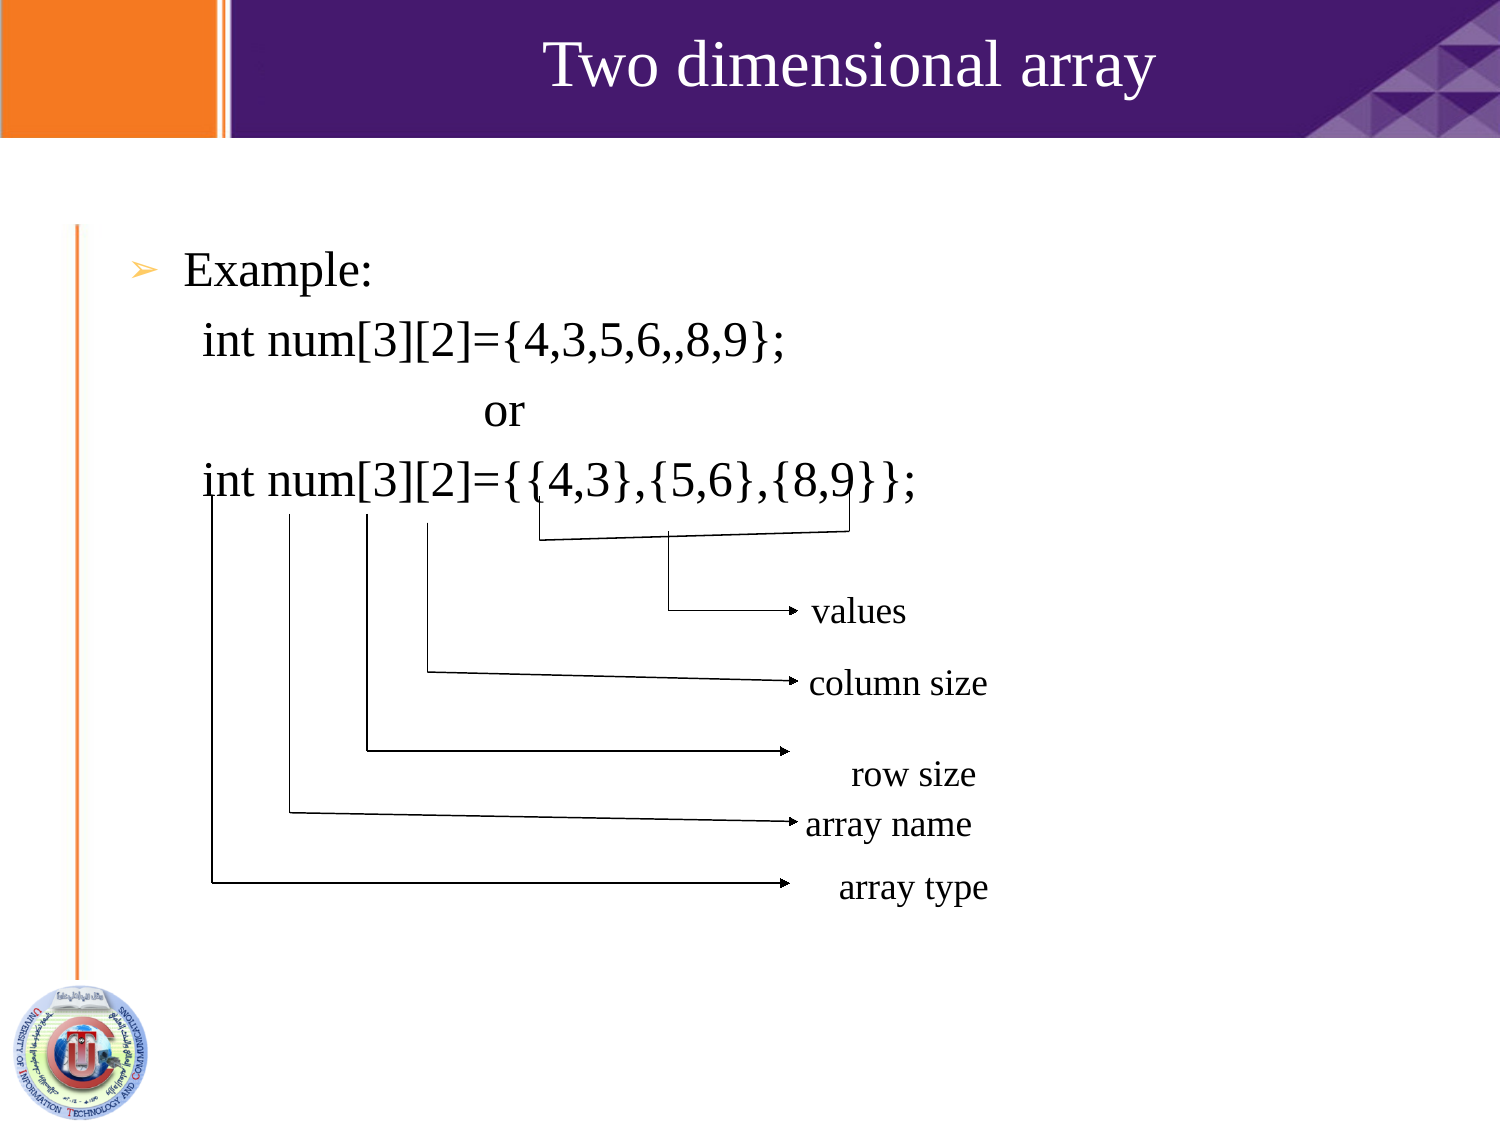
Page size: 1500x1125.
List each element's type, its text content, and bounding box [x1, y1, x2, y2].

text_box array name [854, 792, 1030, 852]
picture [0, 224, 163, 1125]
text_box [211, 487, 850, 888]
text_box values [854, 585, 1005, 673]
text_box array type [773, 854, 1055, 914]
text_box column size [854, 673, 1039, 733]
text_box row size [854, 742, 1055, 802]
text_box Example: int num[3][2]={4,3,5,6,,8,9}; or int num[3][2]={{4,3},{5,6},{8,9}}; [125, 224, 1483, 594]
picture [0, 0, 1500, 138]
